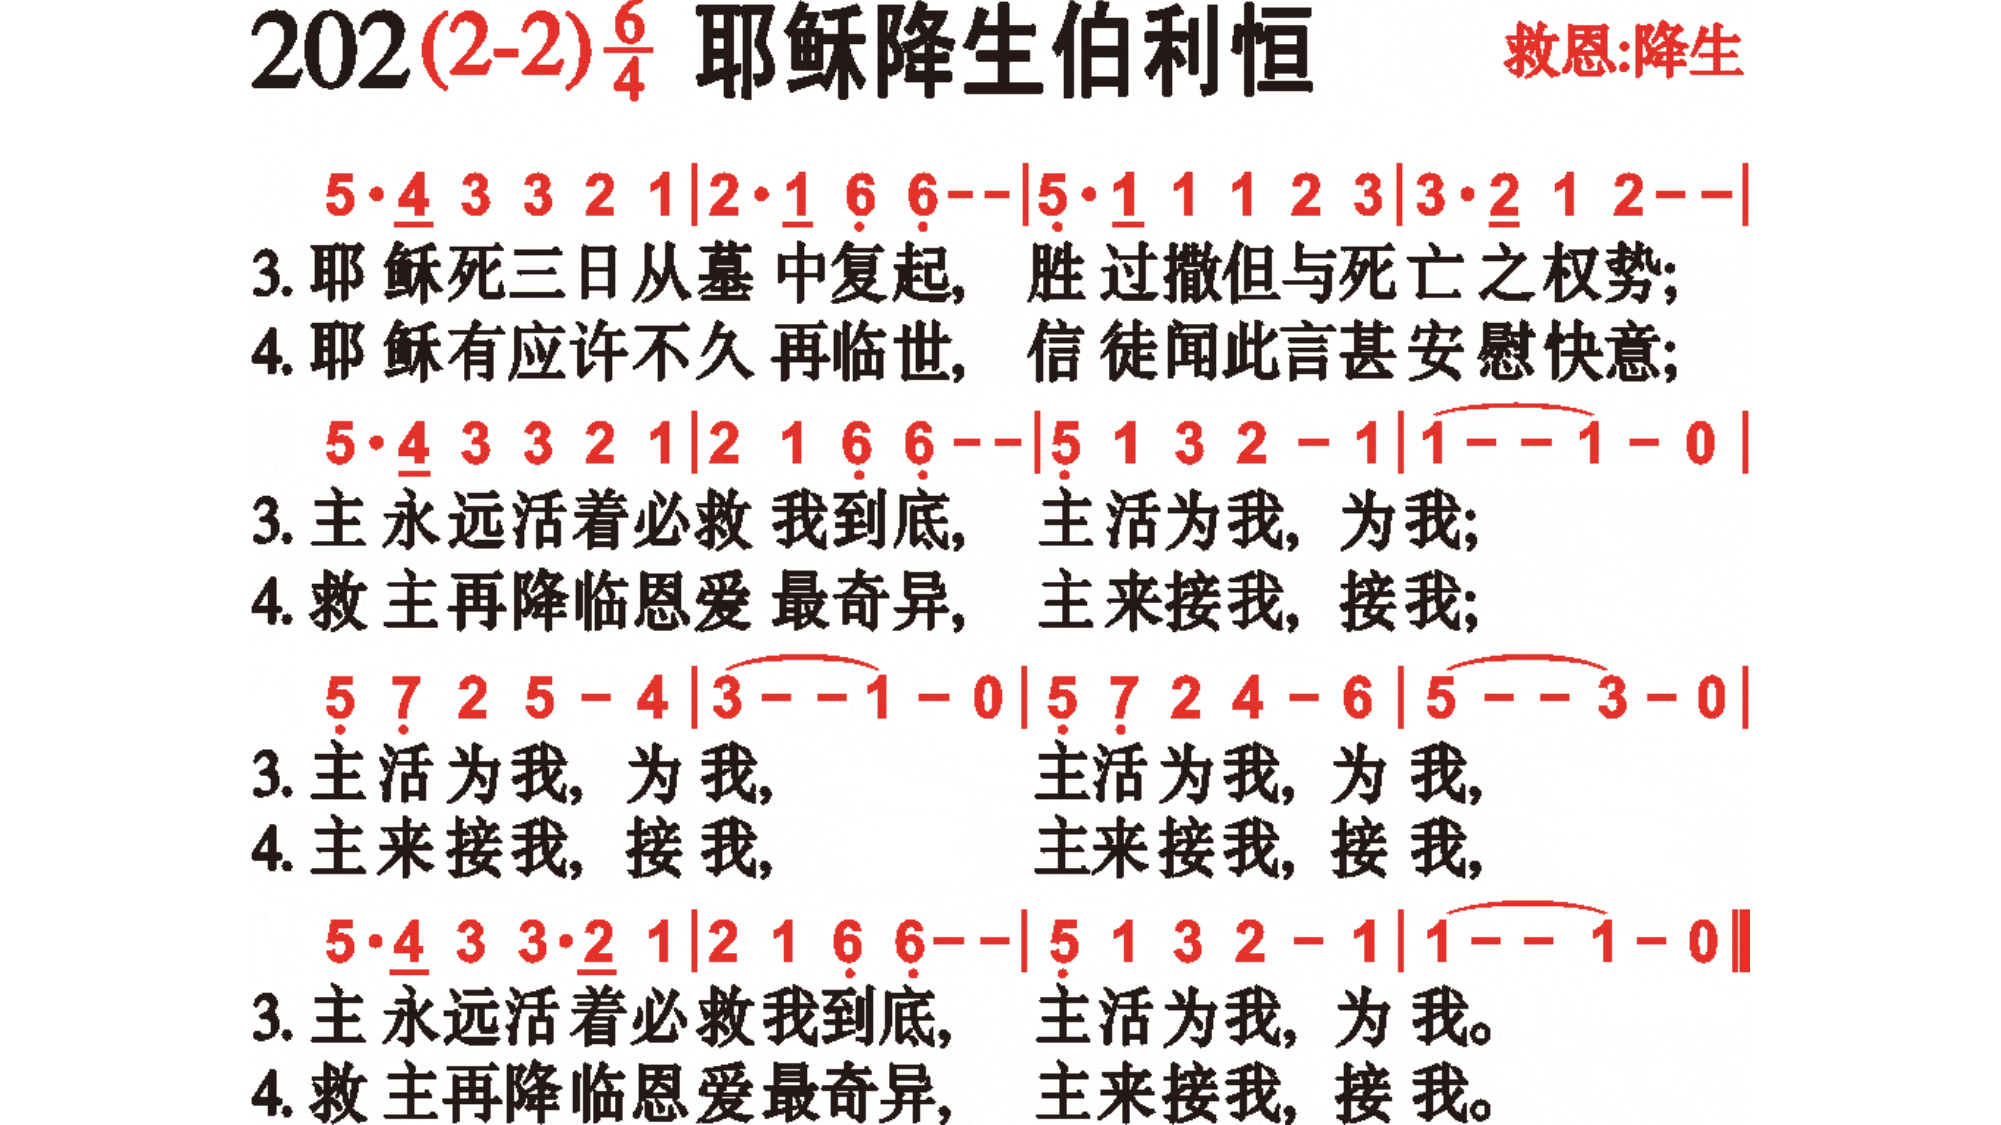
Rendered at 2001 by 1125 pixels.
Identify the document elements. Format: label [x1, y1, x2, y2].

picture [249, 0, 1750, 1125]
